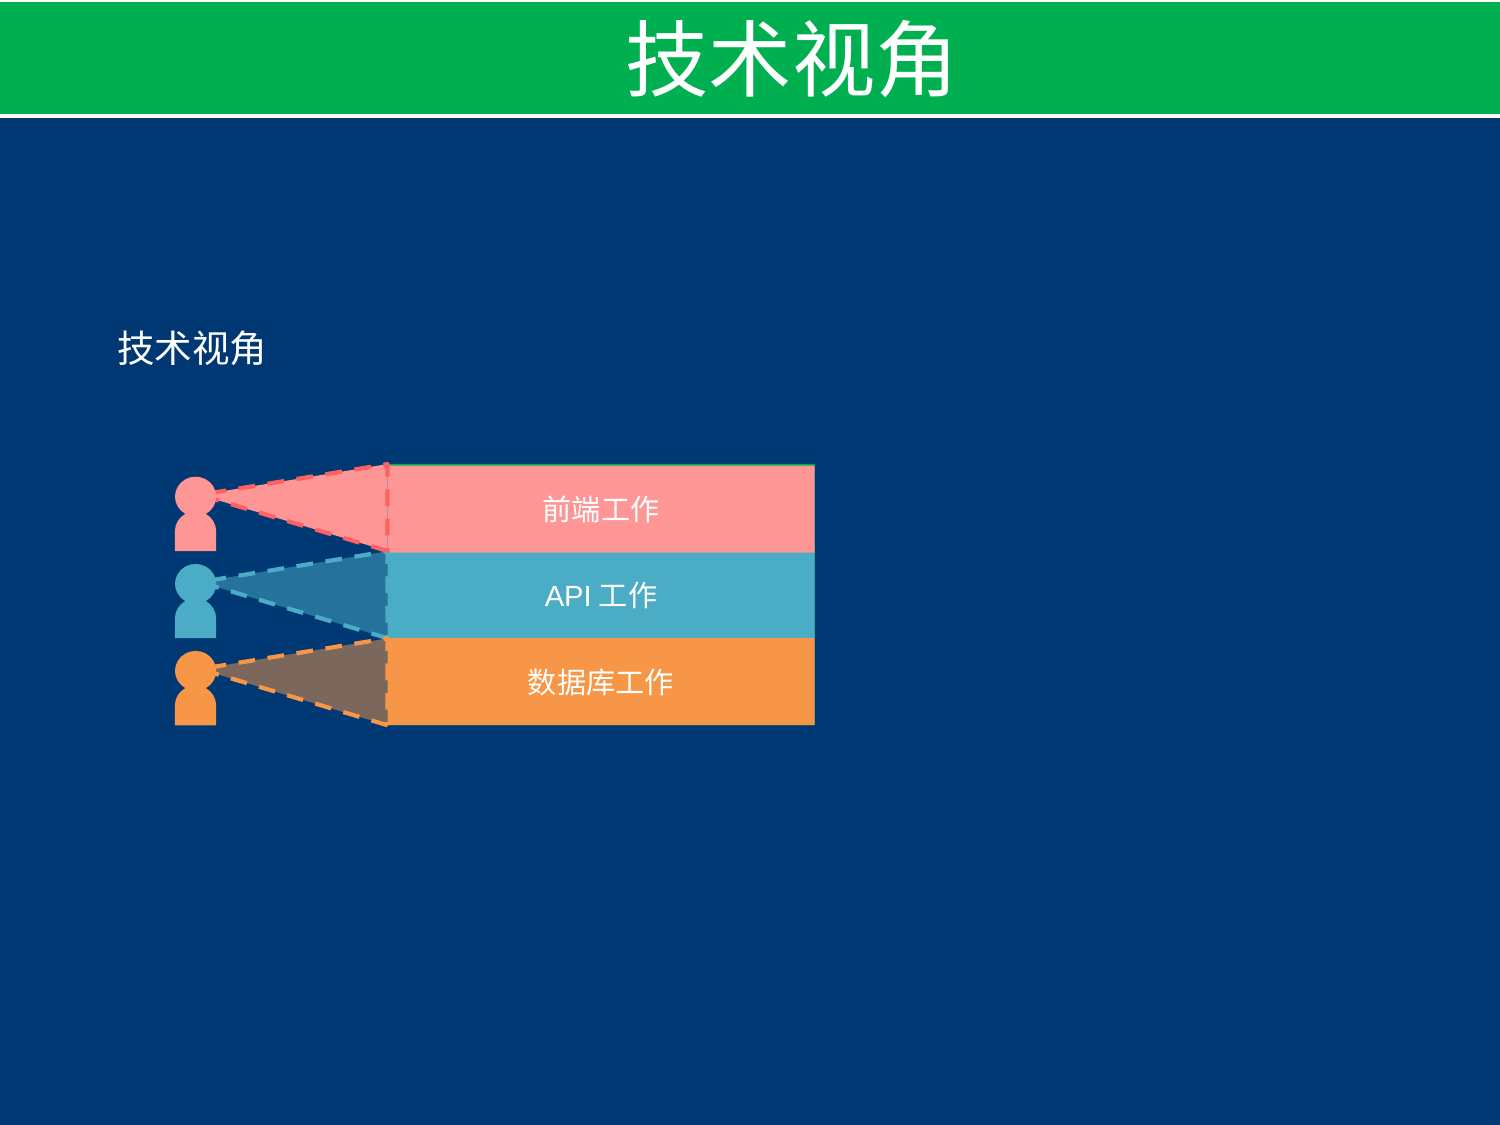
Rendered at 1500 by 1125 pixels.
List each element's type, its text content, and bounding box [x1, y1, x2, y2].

text_box 前端工作 [388, 463, 817, 555]
text_box [221, 462, 390, 554]
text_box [0, 0, 1500, 117]
text_box [221, 551, 390, 639]
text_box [174, 563, 217, 639]
text_box [221, 636, 390, 728]
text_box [174, 650, 217, 726]
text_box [174, 476, 217, 552]
text_box 技术视角 [102, 317, 282, 378]
text_box API工作 [388, 555, 817, 636]
text_box 数据库工作 [388, 636, 817, 727]
